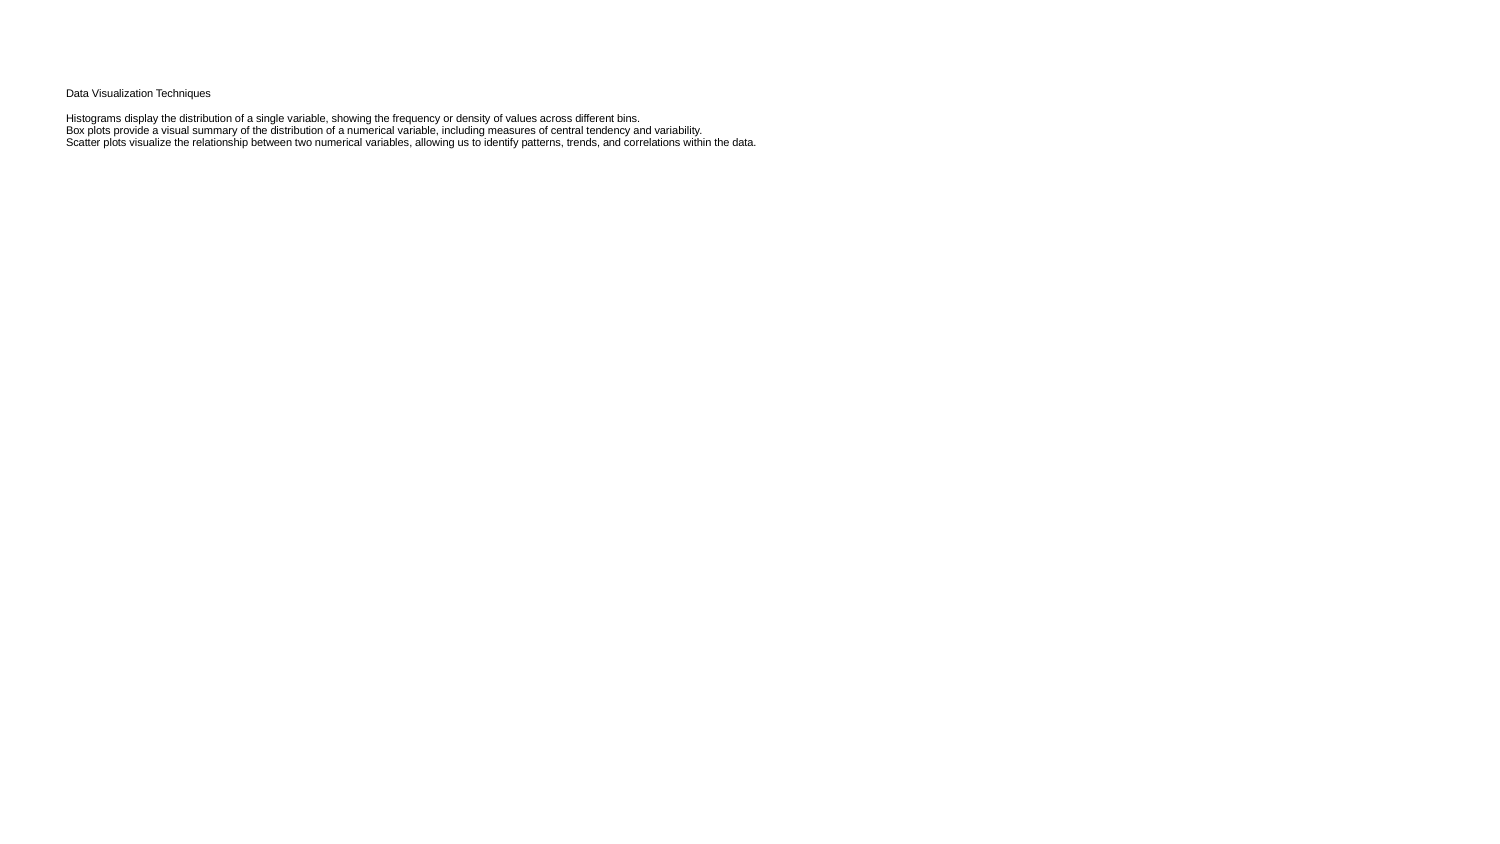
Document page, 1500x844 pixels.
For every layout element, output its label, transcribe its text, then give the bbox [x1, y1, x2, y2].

title Data Visualization Techniques Histograms display the distribution of a single variable, showing the frequency or density of values across different bins. Box plots provide a visual summary of the distribution of a numerical variable, including measures of central tendency and variability. Scatter plots visualize the relationship between two numerical variables, allowing us to identify patterns, trends, and correlations within the data. [51, 72, 1449, 167]
